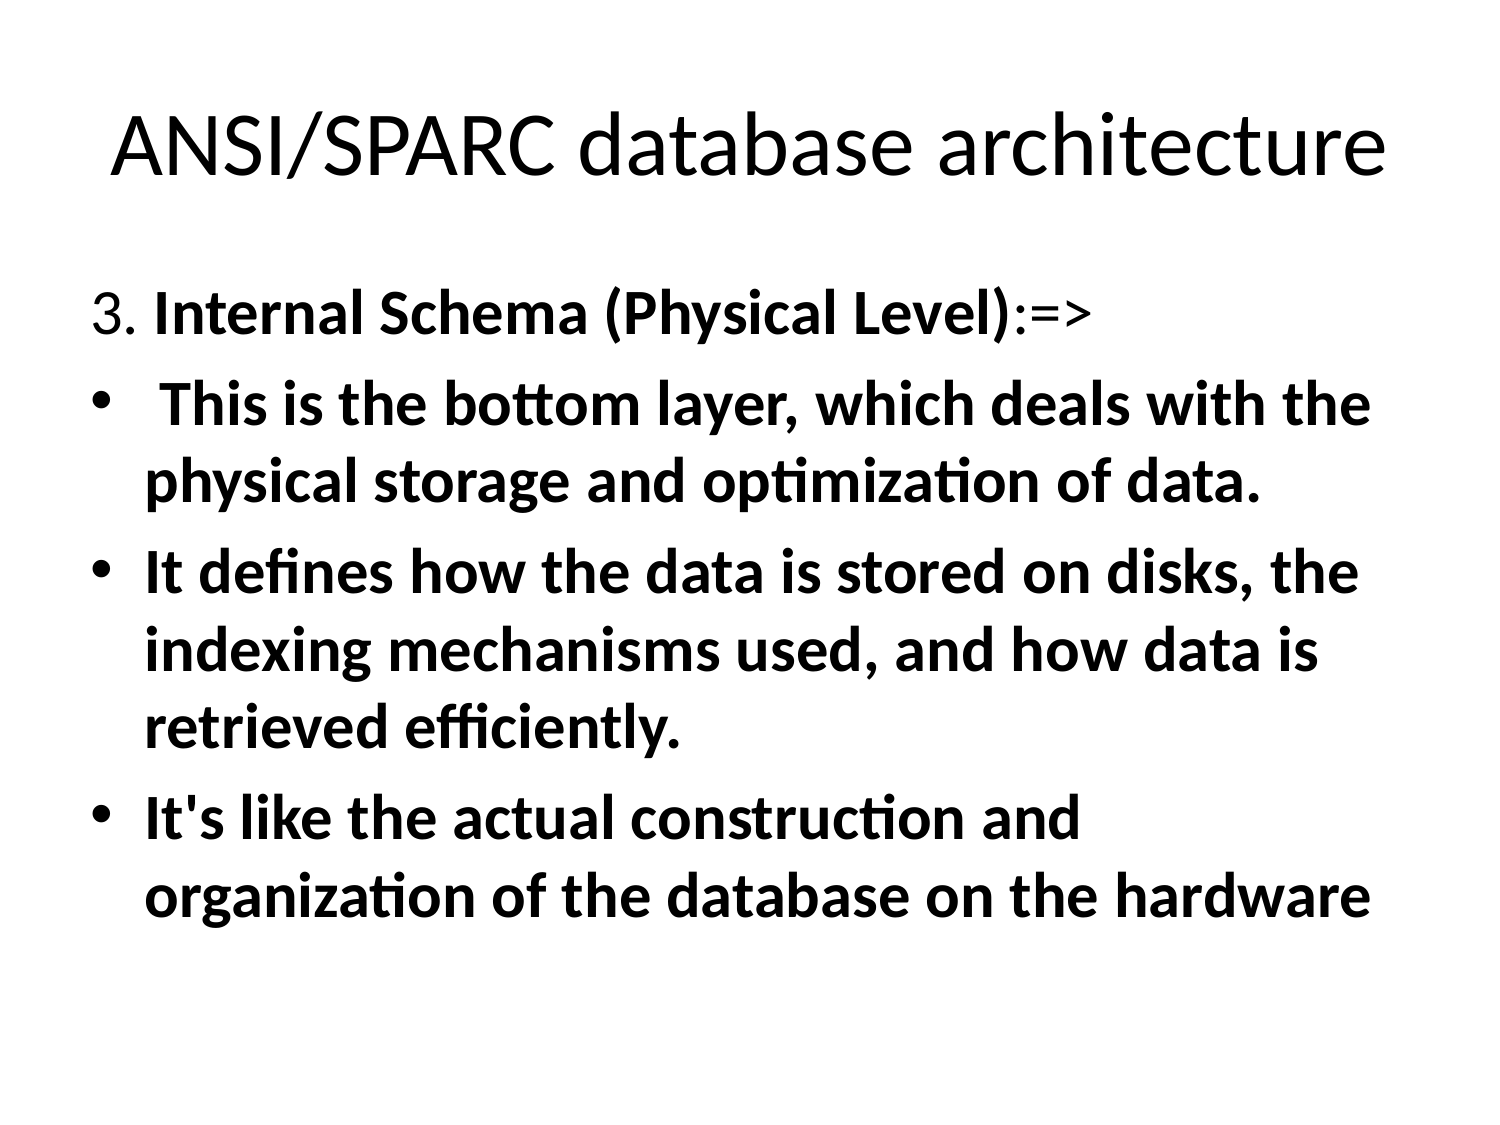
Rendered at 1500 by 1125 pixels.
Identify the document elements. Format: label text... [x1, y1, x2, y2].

title ANSI/SPARC database architecture [75, 45, 1425, 233]
list 3. Internal Schema (Physical Level):=> This is the bottom layer, which deals with the physical storage and optimization of data. It defines how the data is stored on disks, the indexing mechanisms used, and how data is retrieved efficiently. It's like the actual construction and organization of the database on the hardware [75, 262, 1425, 1005]
